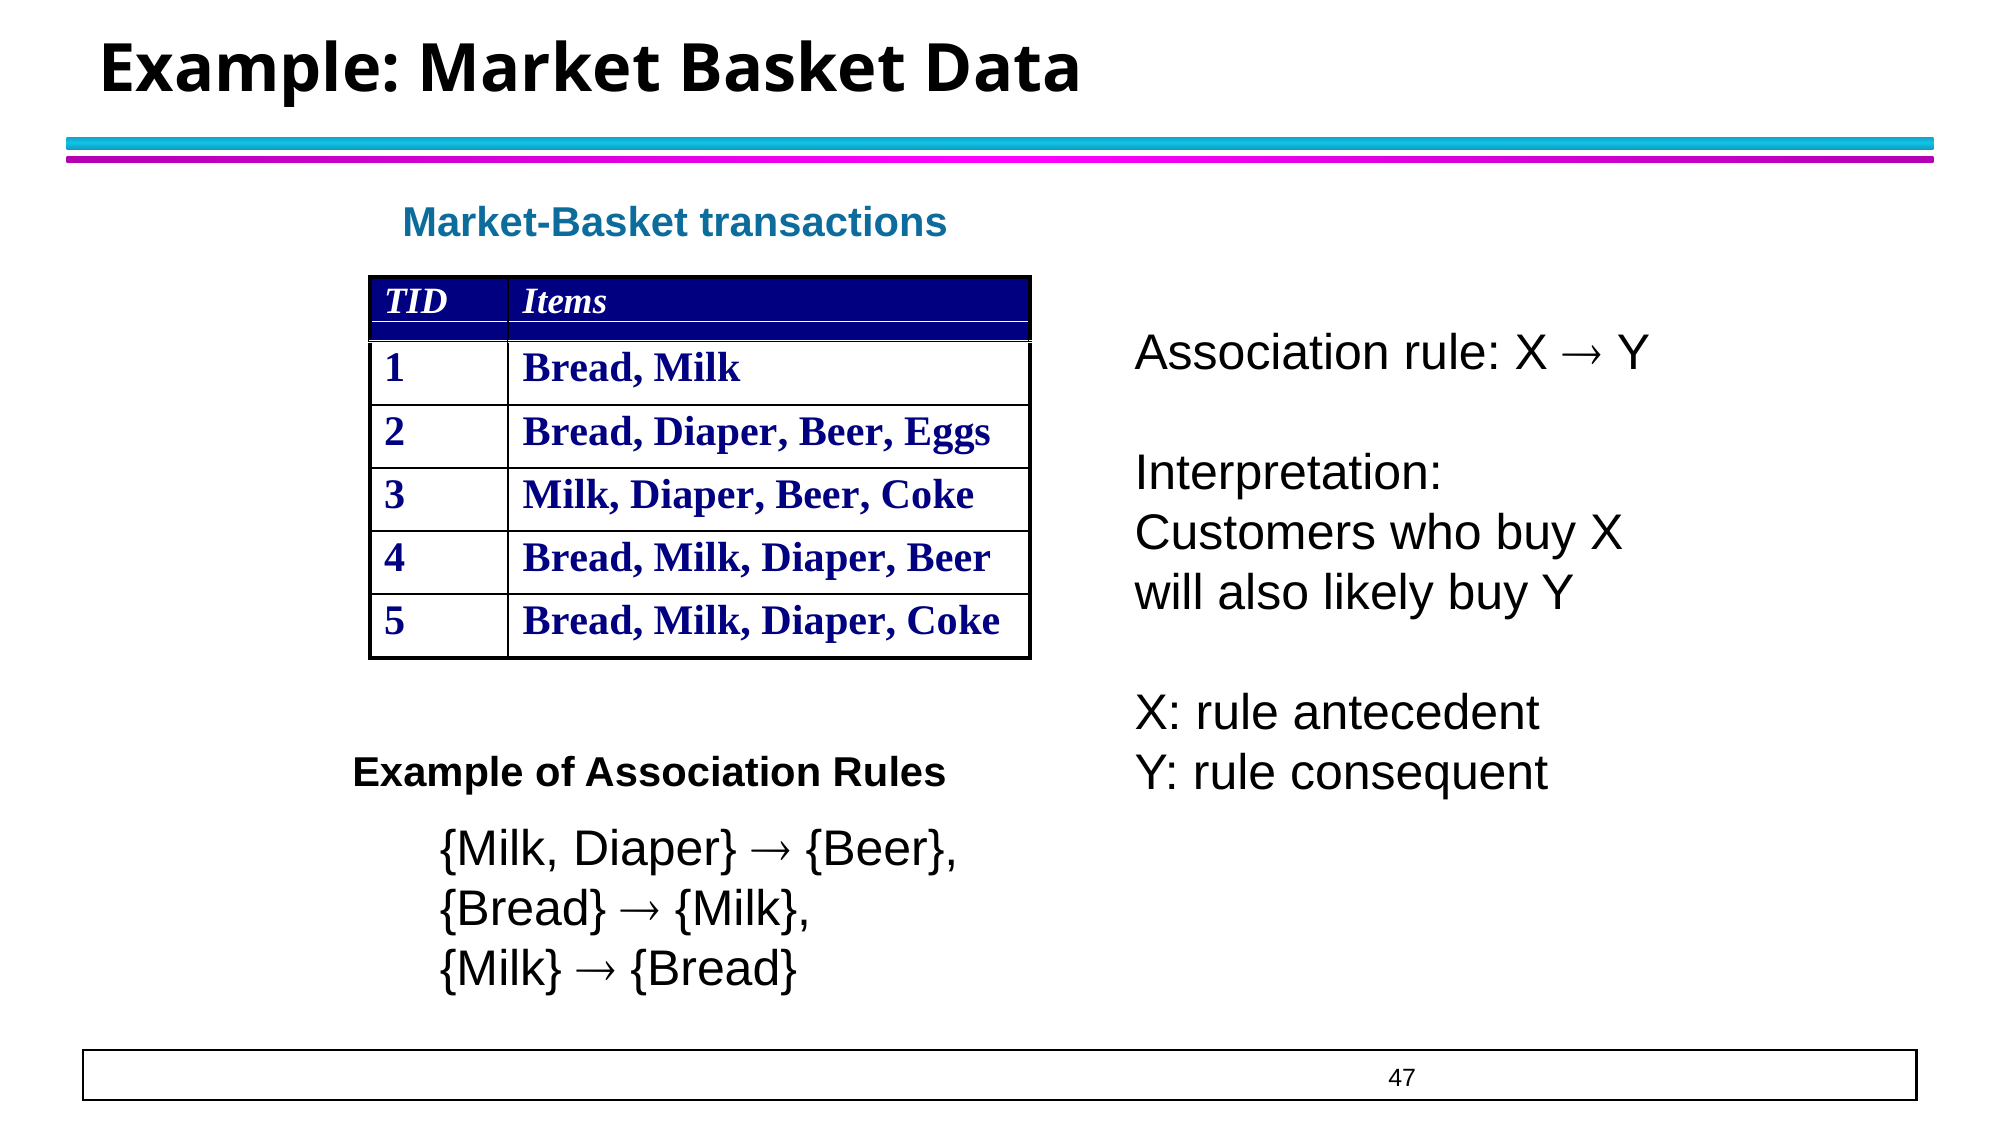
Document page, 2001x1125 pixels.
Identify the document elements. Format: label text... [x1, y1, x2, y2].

text_box {Milk, Diaper}  {Beer}, {Bread}  {Milk}, {Milk}  {Bread} [425, 807, 1300, 1003]
text_box Association rule: X  Y Interpretation: Customers who buy X will also likely buy Y X: rule antecedent Y: rule consequent [1119, 312, 1708, 808]
text_box Market-Basket transactions [387, 187, 1075, 253]
title Example: Market Basket Data [83, 24, 1895, 113]
text_box Example of Association Rules [337, 737, 963, 803]
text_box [349, 274, 1063, 691]
